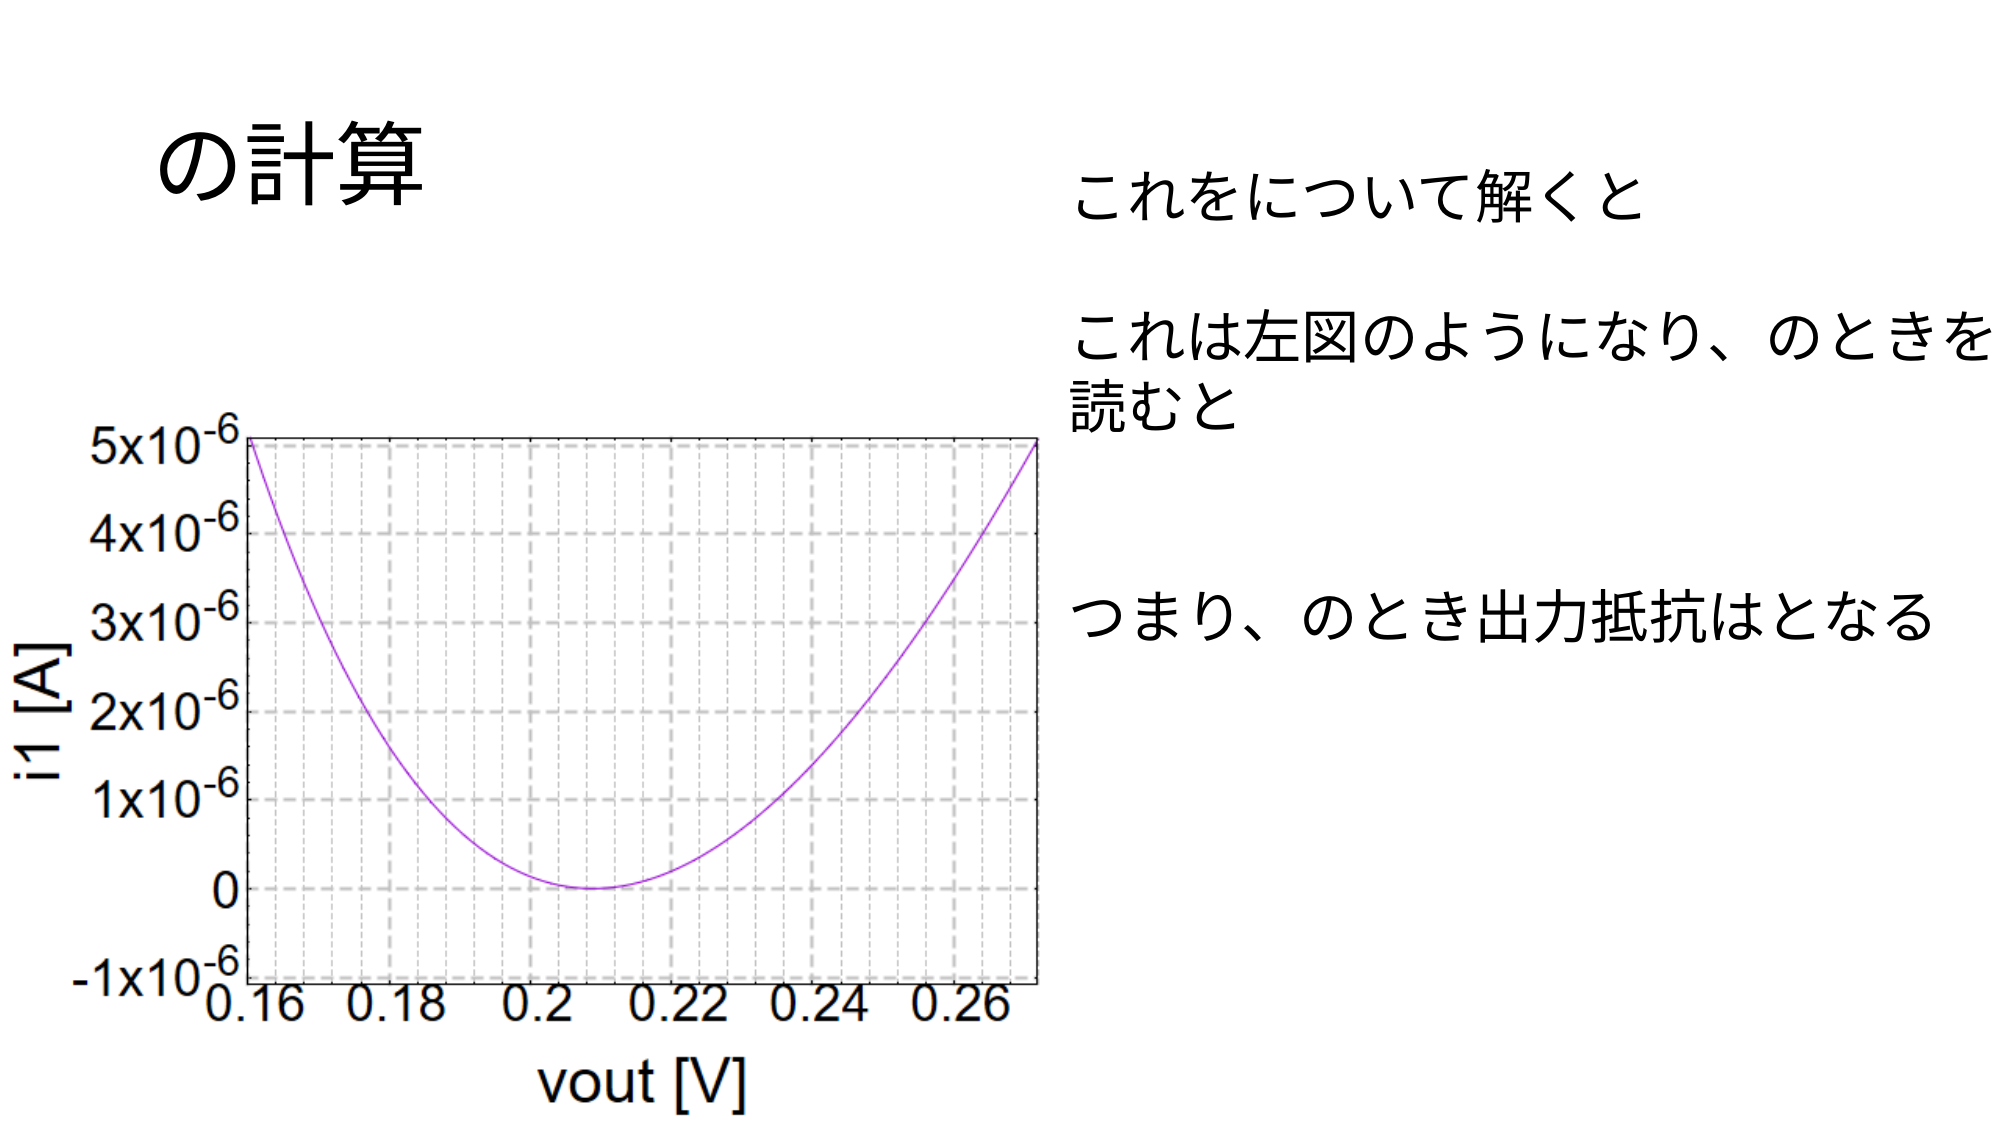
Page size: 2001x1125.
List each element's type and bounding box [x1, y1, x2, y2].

picture [0, 386, 1074, 1123]
